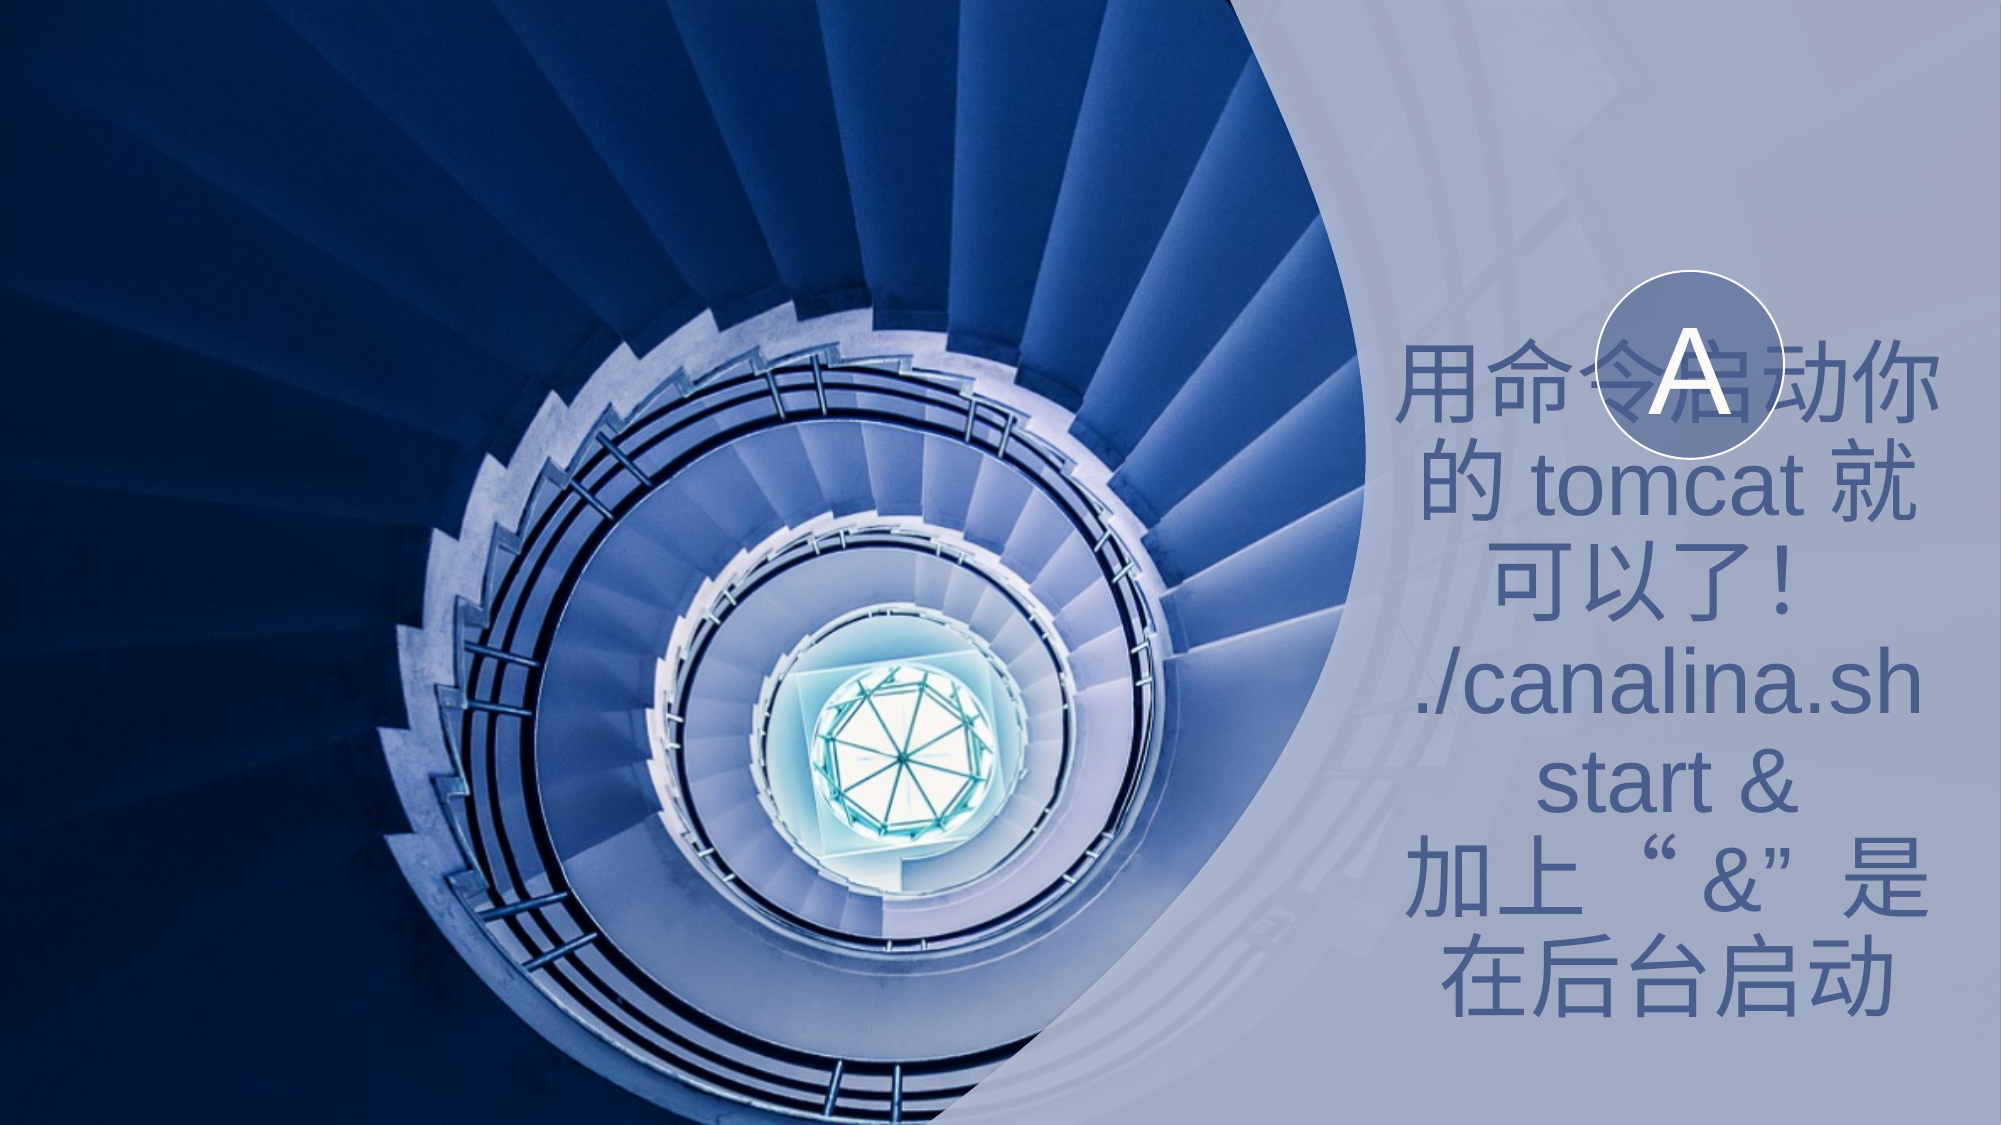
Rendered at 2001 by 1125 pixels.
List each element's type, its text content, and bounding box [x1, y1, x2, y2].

title 用命令启动你的tomcat就可以了！ ./canalina.sh start & 加上“&” 是在后台启动 [1360, 328, 1976, 1039]
picture [0, 0, 1360, 1125]
text_box A [1595, 269, 1786, 460]
